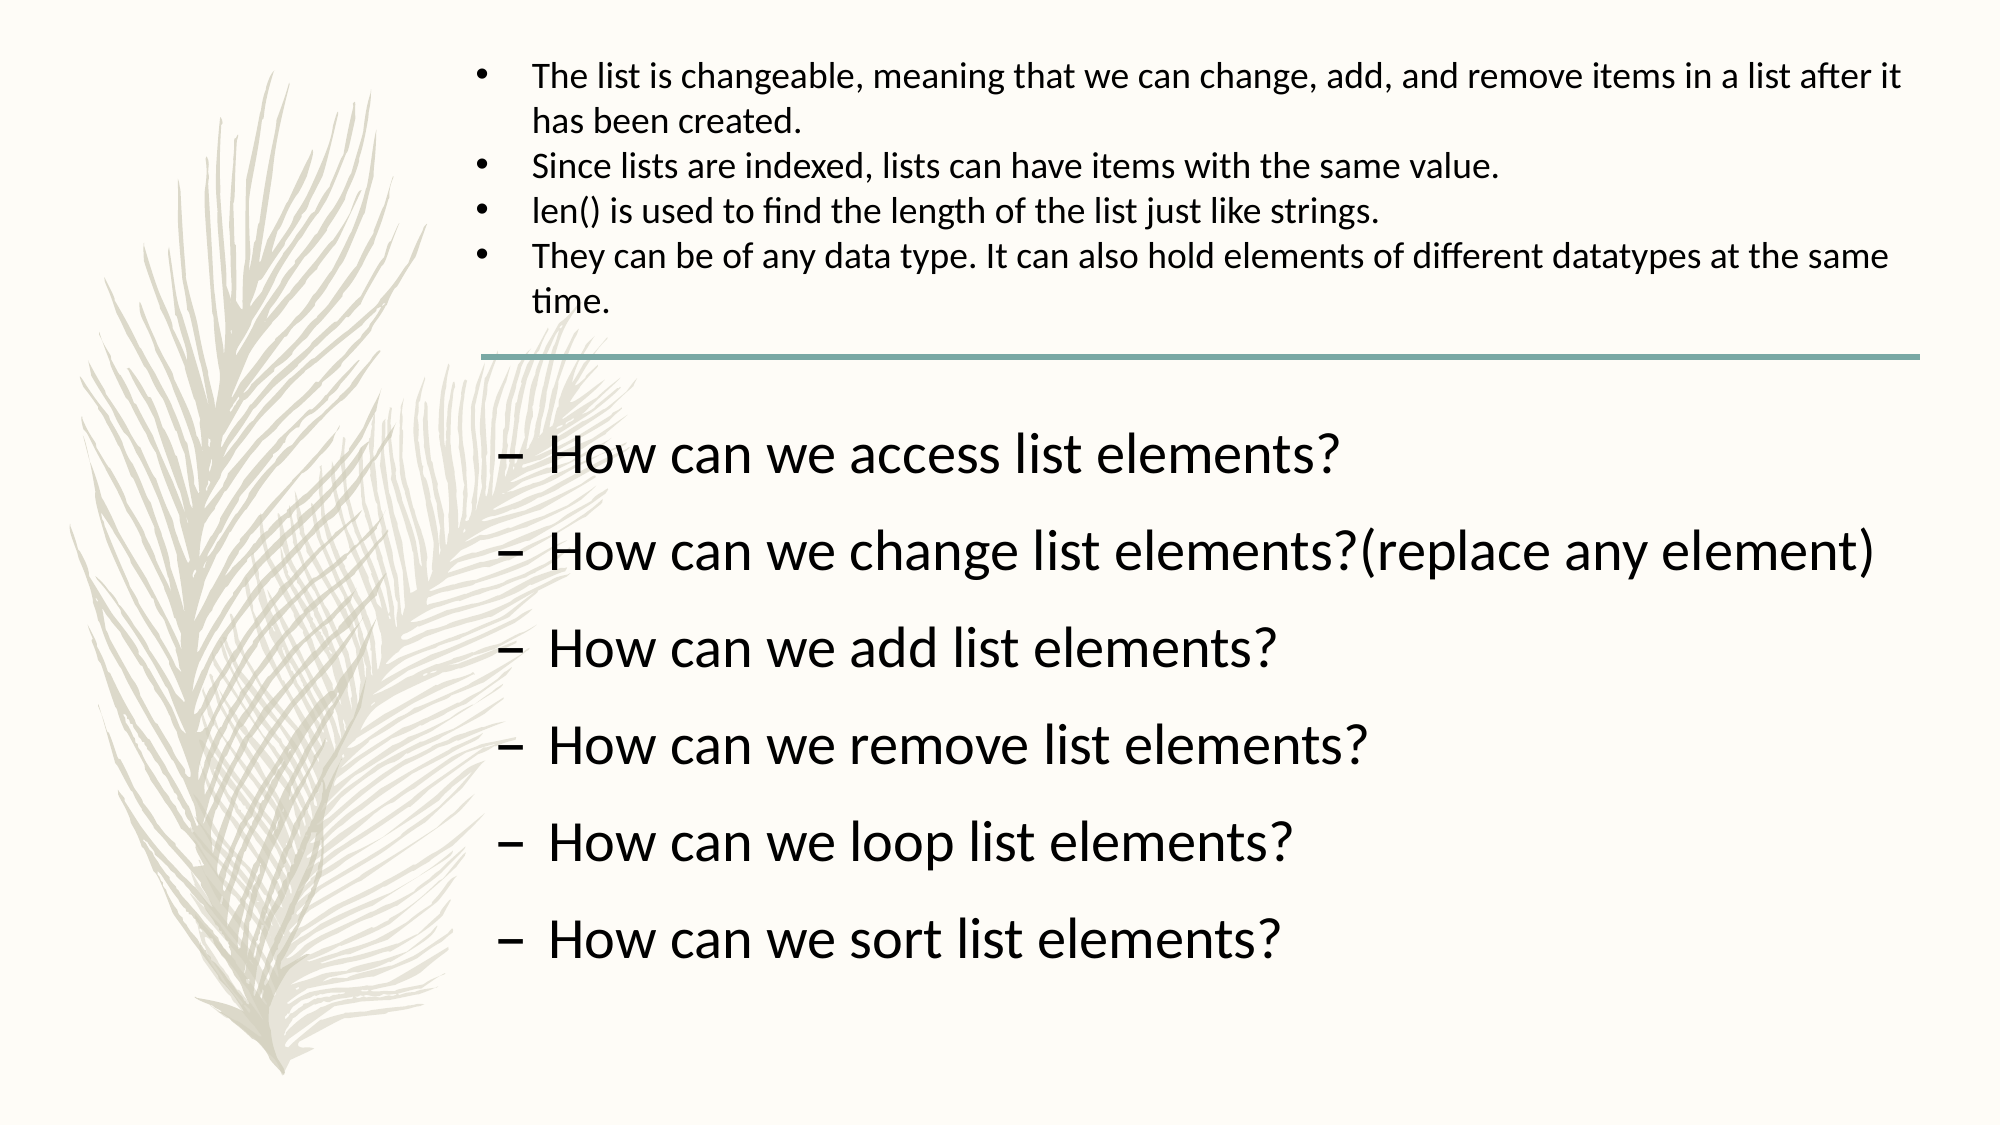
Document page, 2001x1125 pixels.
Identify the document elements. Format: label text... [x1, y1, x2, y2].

text_box The list is changeable, meaning that we can change, add, and remove items in a list after it has been created. Since lists are indexed, lists can have items with the same value. len() is used to find the length of the list just like strings. They can be of any data type. It can also hold elements of different datatypes at the same time. [460, 43, 1939, 329]
list How can we access list elements? How can we change list elements?(replace any element) How can we add list elements? How can we remove list elements? How can we loop list elements? How can we sort list elements? [481, 399, 1920, 999]
